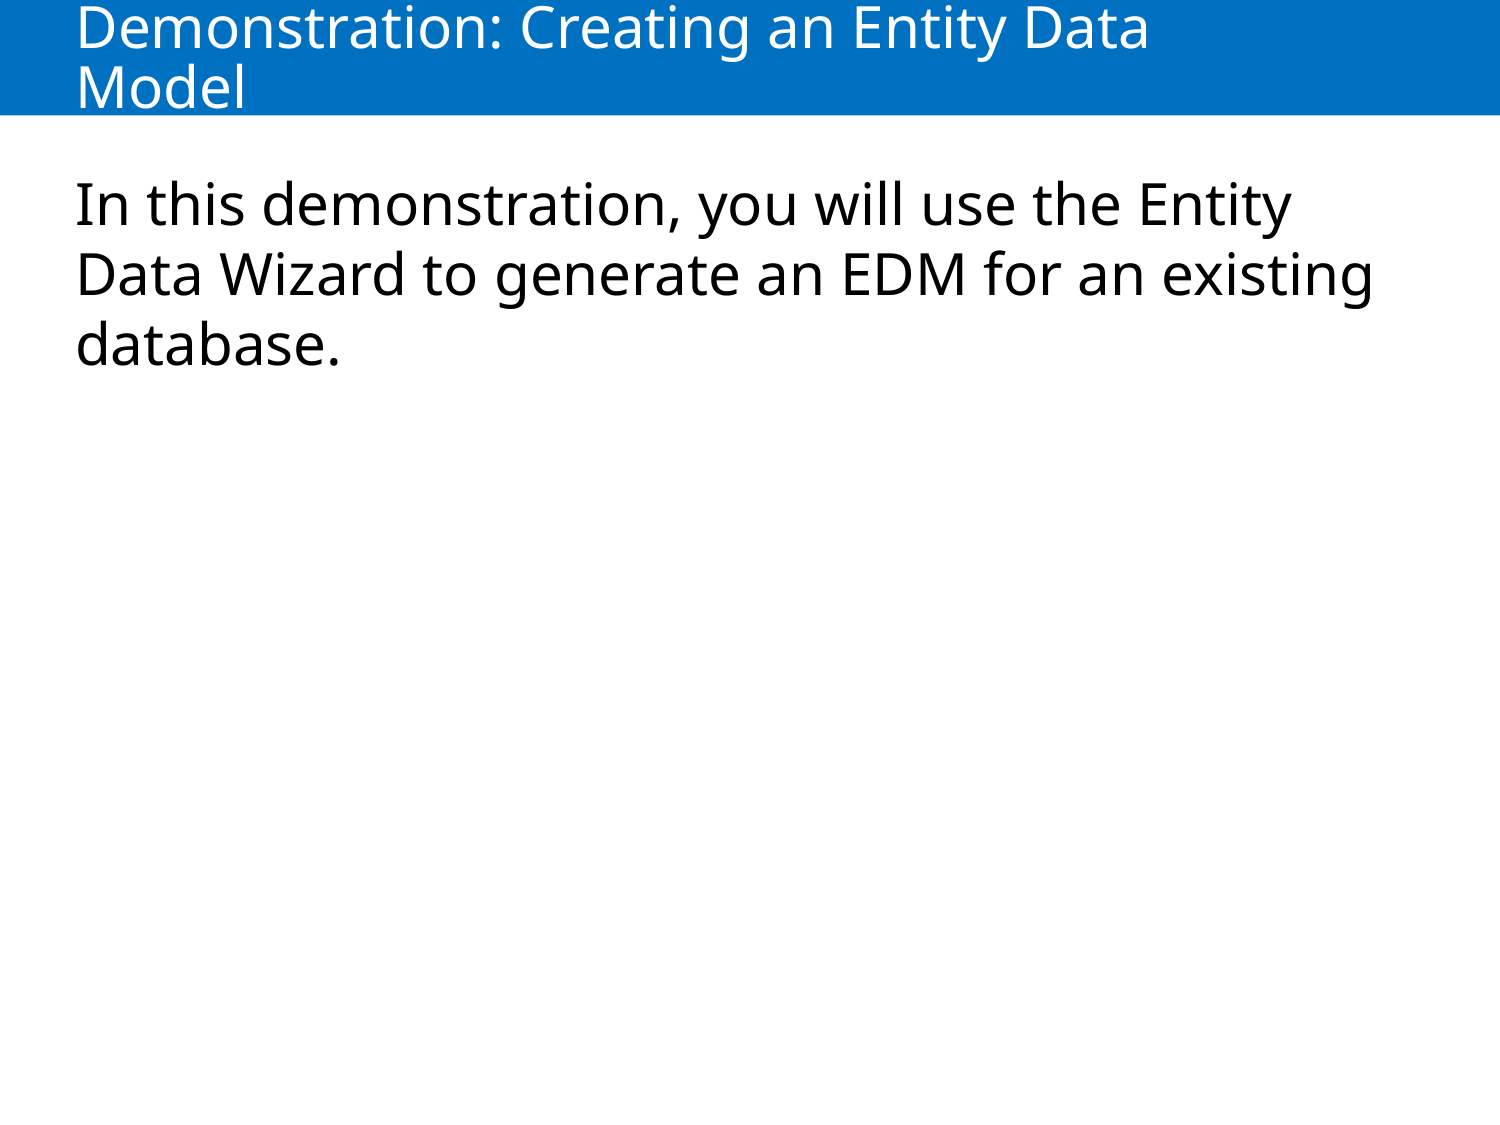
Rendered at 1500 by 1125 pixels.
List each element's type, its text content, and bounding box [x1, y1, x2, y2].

text_box In this demonstration, you will use the Entity Data Wizard to generate an EDM for an existing database. [75, 167, 1408, 1012]
title Demonstration: Creating an Entity Data Model [75, 0, 1351, 122]
